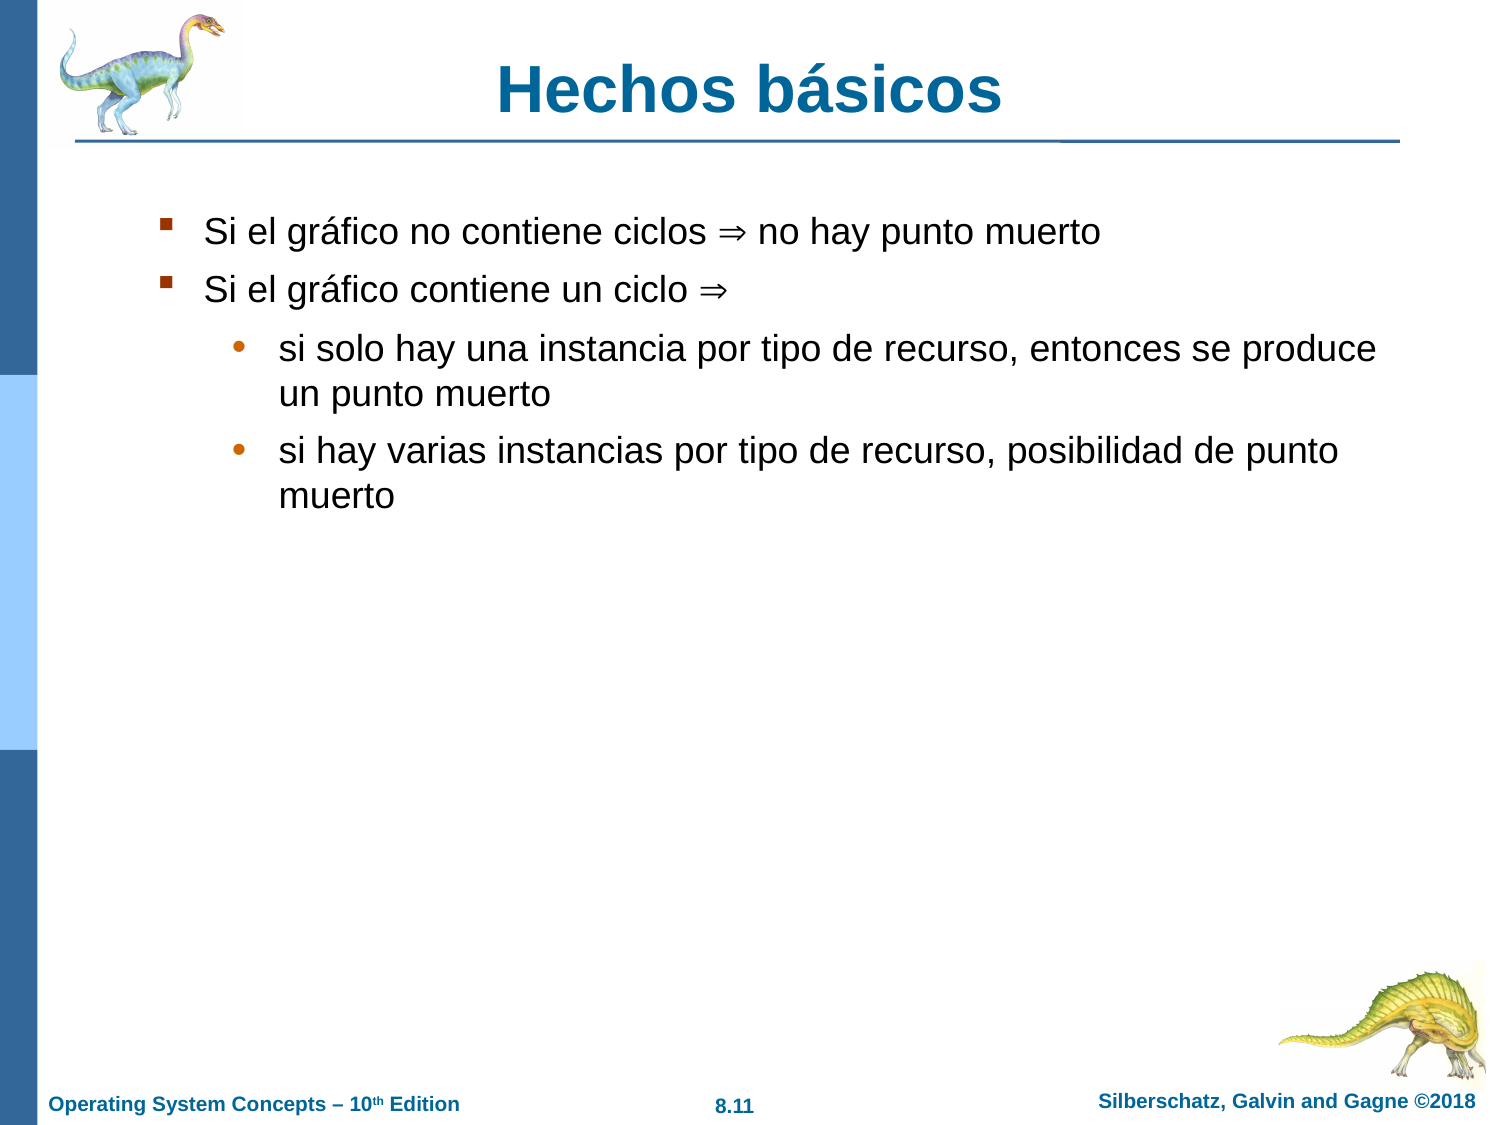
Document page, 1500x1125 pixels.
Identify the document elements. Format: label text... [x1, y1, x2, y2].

picture [1275, 959, 1486, 1090]
list Si el gráfico no contiene ciclos  no hay punto muerto Si el gráfico contiene un ciclo  si solo hay una instancia por tipo de recurso, entonces se produce un punto muerto si hay varias instancias por tipo de recurso, posibilidad de punto muerto [141, 199, 1395, 922]
title Hechos básicos [75, 38, 1425, 134]
picture [46, 0, 243, 149]
